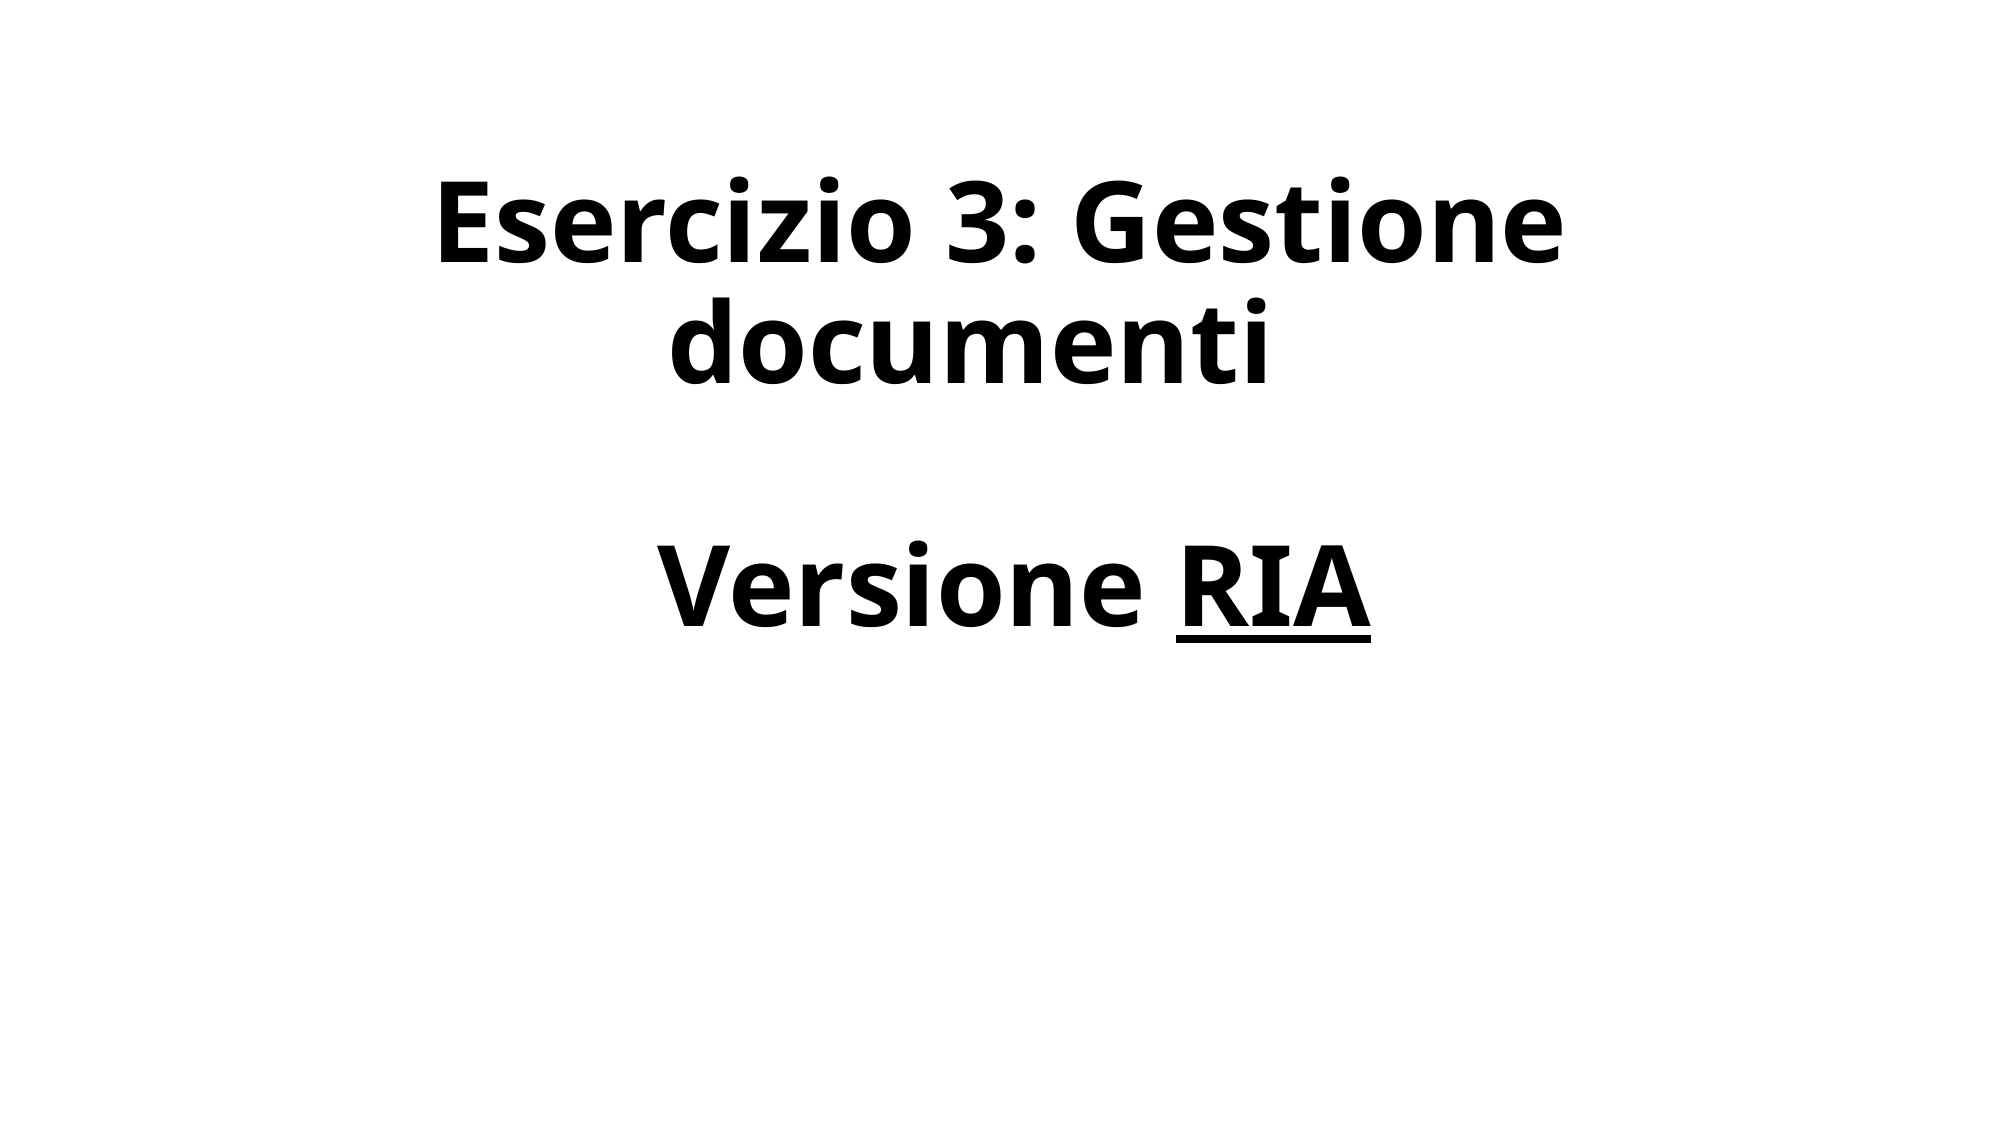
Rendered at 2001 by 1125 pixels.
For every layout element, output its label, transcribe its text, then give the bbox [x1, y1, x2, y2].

text_box Esercizio 3: Gestione documenti Versione RIA [137, 22, 1863, 794]
